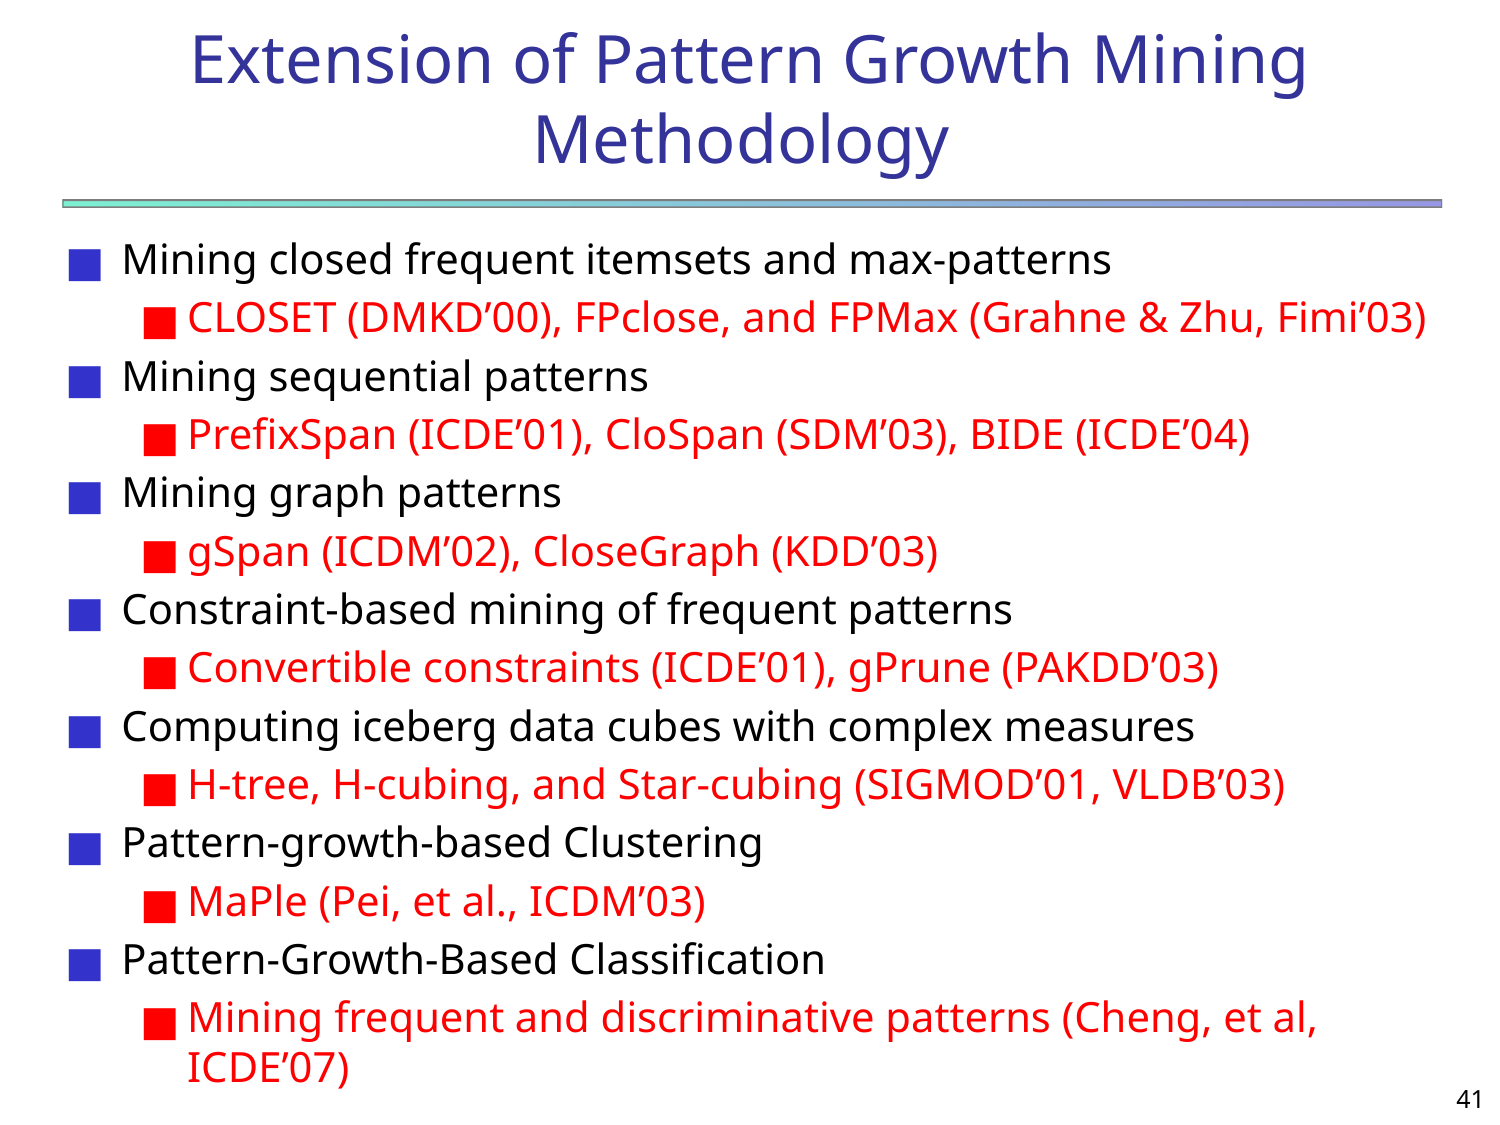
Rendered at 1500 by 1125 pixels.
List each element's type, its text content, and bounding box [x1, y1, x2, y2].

title Extension of Pattern Growth Mining Methodology [0, 50, 1500, 144]
text_box ‹#› [1187, 1062, 1500, 1125]
list Mining closed frequent itemsets and max-patterns CLOSET (DMKD’00), FPclose, and FPMax (Grahne & Zhu, Fimi’03) Mining sequential patterns PrefixSpan (ICDE’01), CloSpan (SDM’03), BIDE (ICDE’04) Mining graph patterns gSpan (ICDM’02), CloseGraph (KDD’03) Constraint-based mining of frequent patterns Convertible constraints (ICDE’01), gPrune (PAKDD’03) Computing iceberg data cubes with complex measures H-tree, H-cubing, and Star-cubing (SIGMOD’01, VLDB’03) Pattern-growth-based Clustering MaPle (Pei, et al., ICDM’03) Pattern-Growth-Based Classification Mining frequent and discriminative patterns (Cheng, et al, ICDE’07) [50, 224, 1463, 1100]
